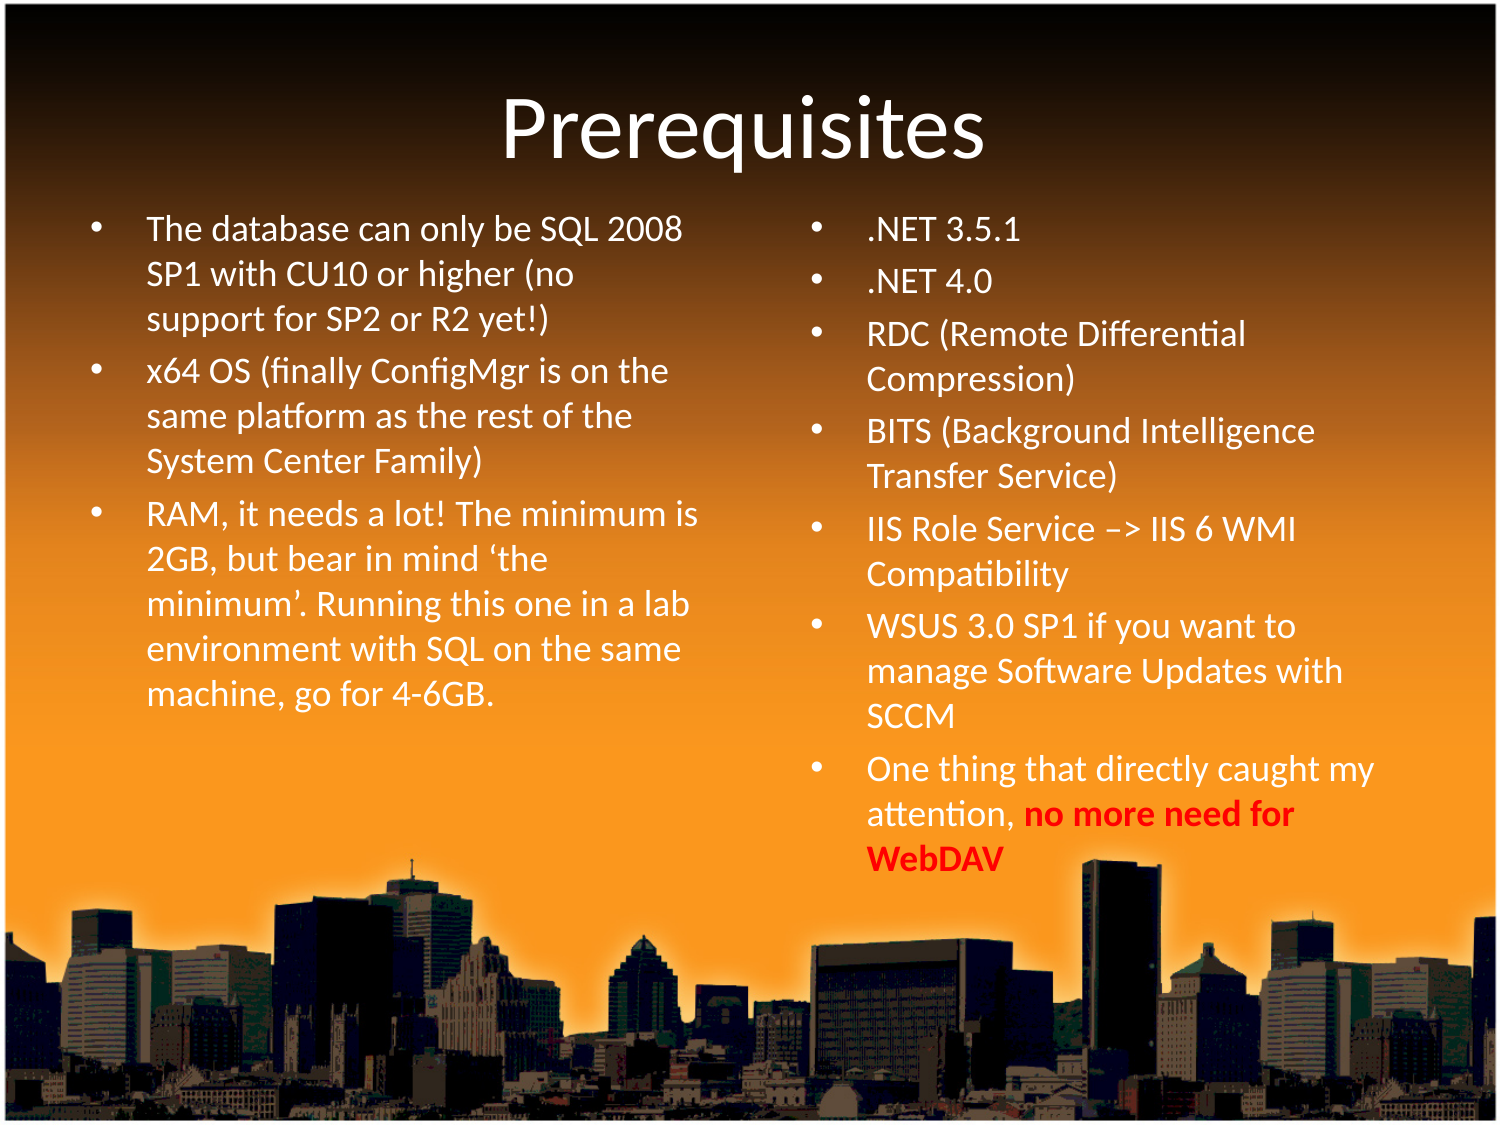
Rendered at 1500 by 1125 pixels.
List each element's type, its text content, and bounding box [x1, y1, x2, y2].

title Prerequisites [34, 44, 1454, 200]
picture [0, 0, 1500, 1125]
text_box .NET 3.5.1 .NET 4.0 RDC (Remote Differential Compression) BITS (Background Intelligence Transfer Service) IIS Role Service –> IIS 6 WMI Compatibility WSUS 3.0 SP1 if you want to manage Software Updates with SCCM One thing that directly caught my attention, no more need for WebDAV [795, 196, 1435, 930]
list The database can only be SQL 2008 SP1 with CU10 or higher (no support for SP2 or R2 yet!) x64 OS (finally ConfigMgr is on the same platform as the rest of the System Center Family) RAM, it needs a lot! The minimum is 2GB, but bear in mind ‘the minimum’. Running this one in a lab environment with SQL on the same machine, go for 4-6GB. [74, 196, 715, 931]
